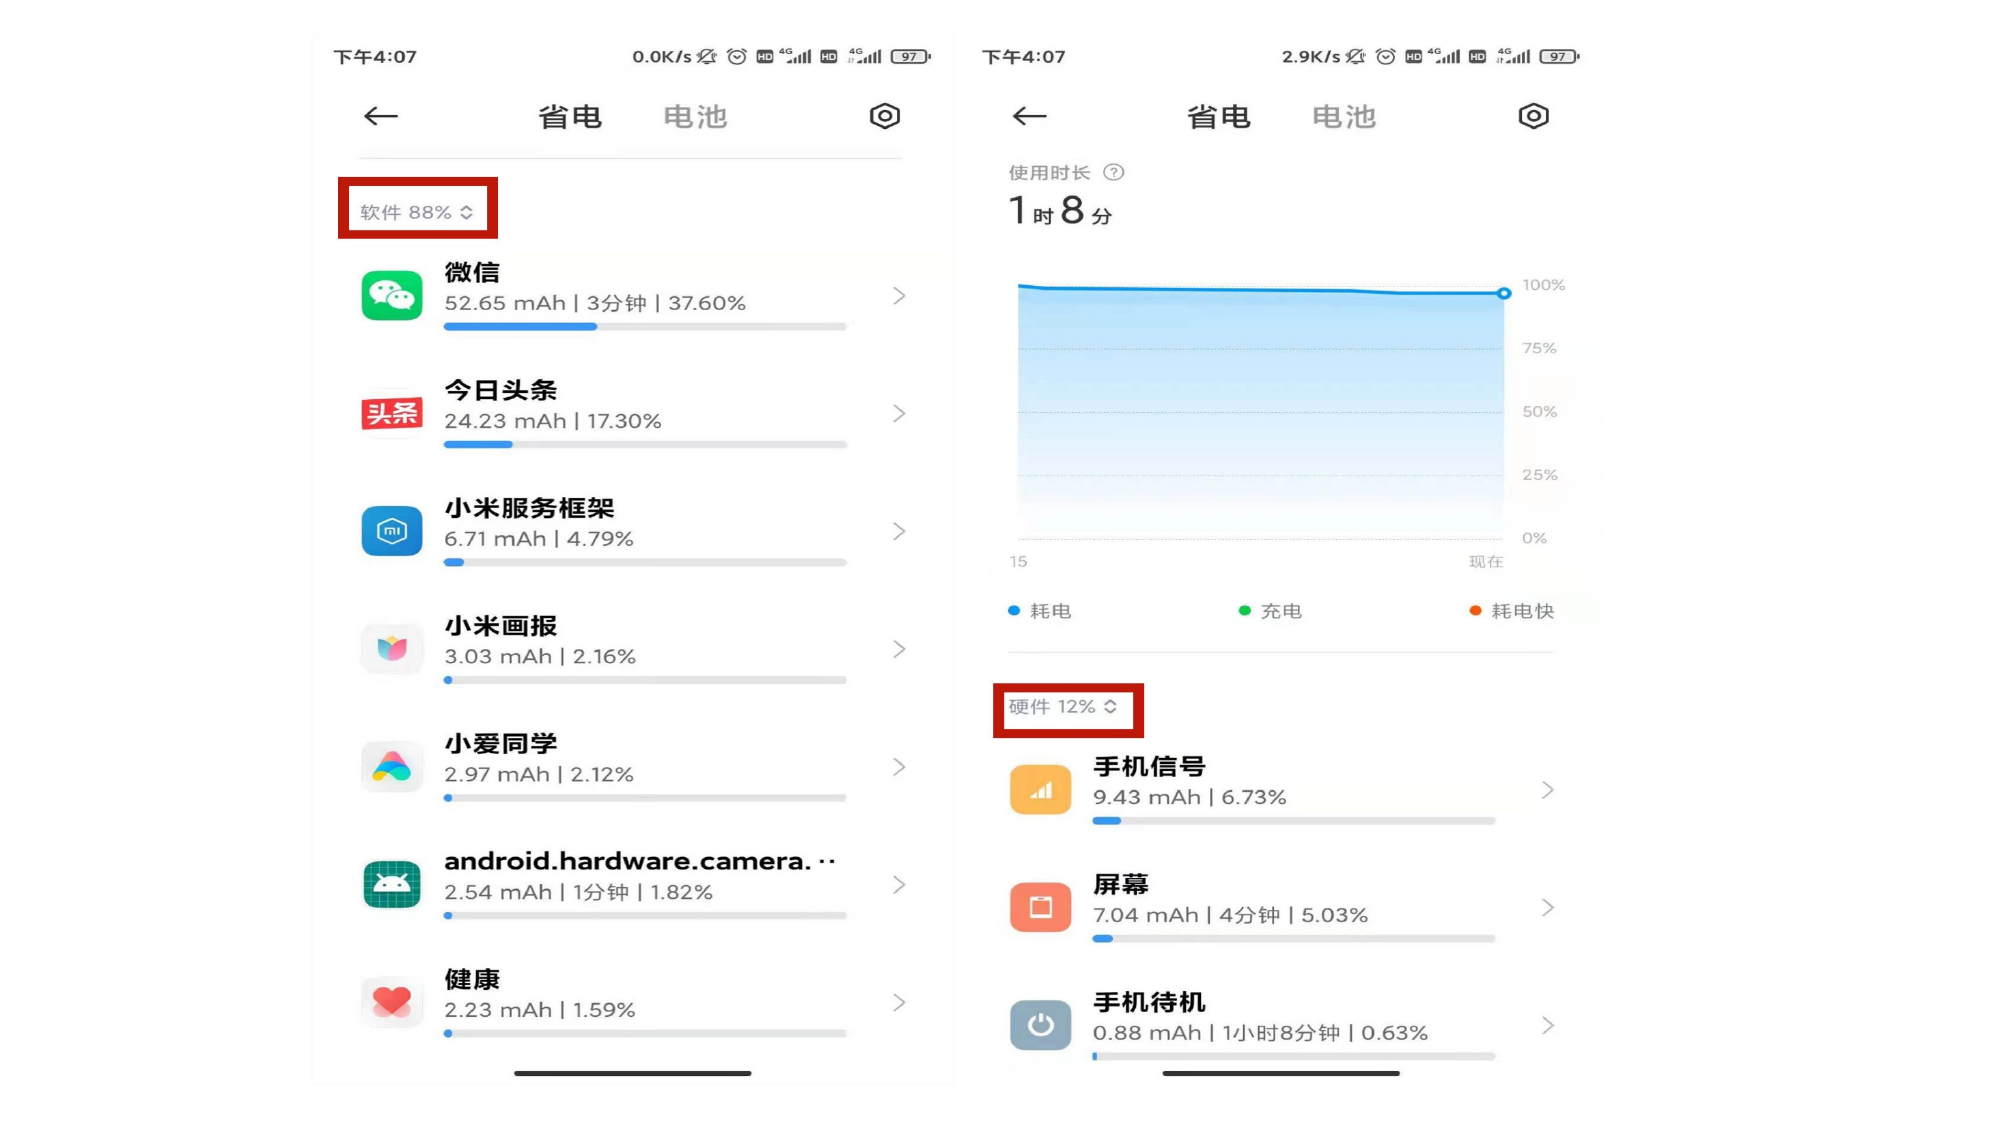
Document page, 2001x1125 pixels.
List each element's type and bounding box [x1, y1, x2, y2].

list [305, 28, 1609, 1089]
